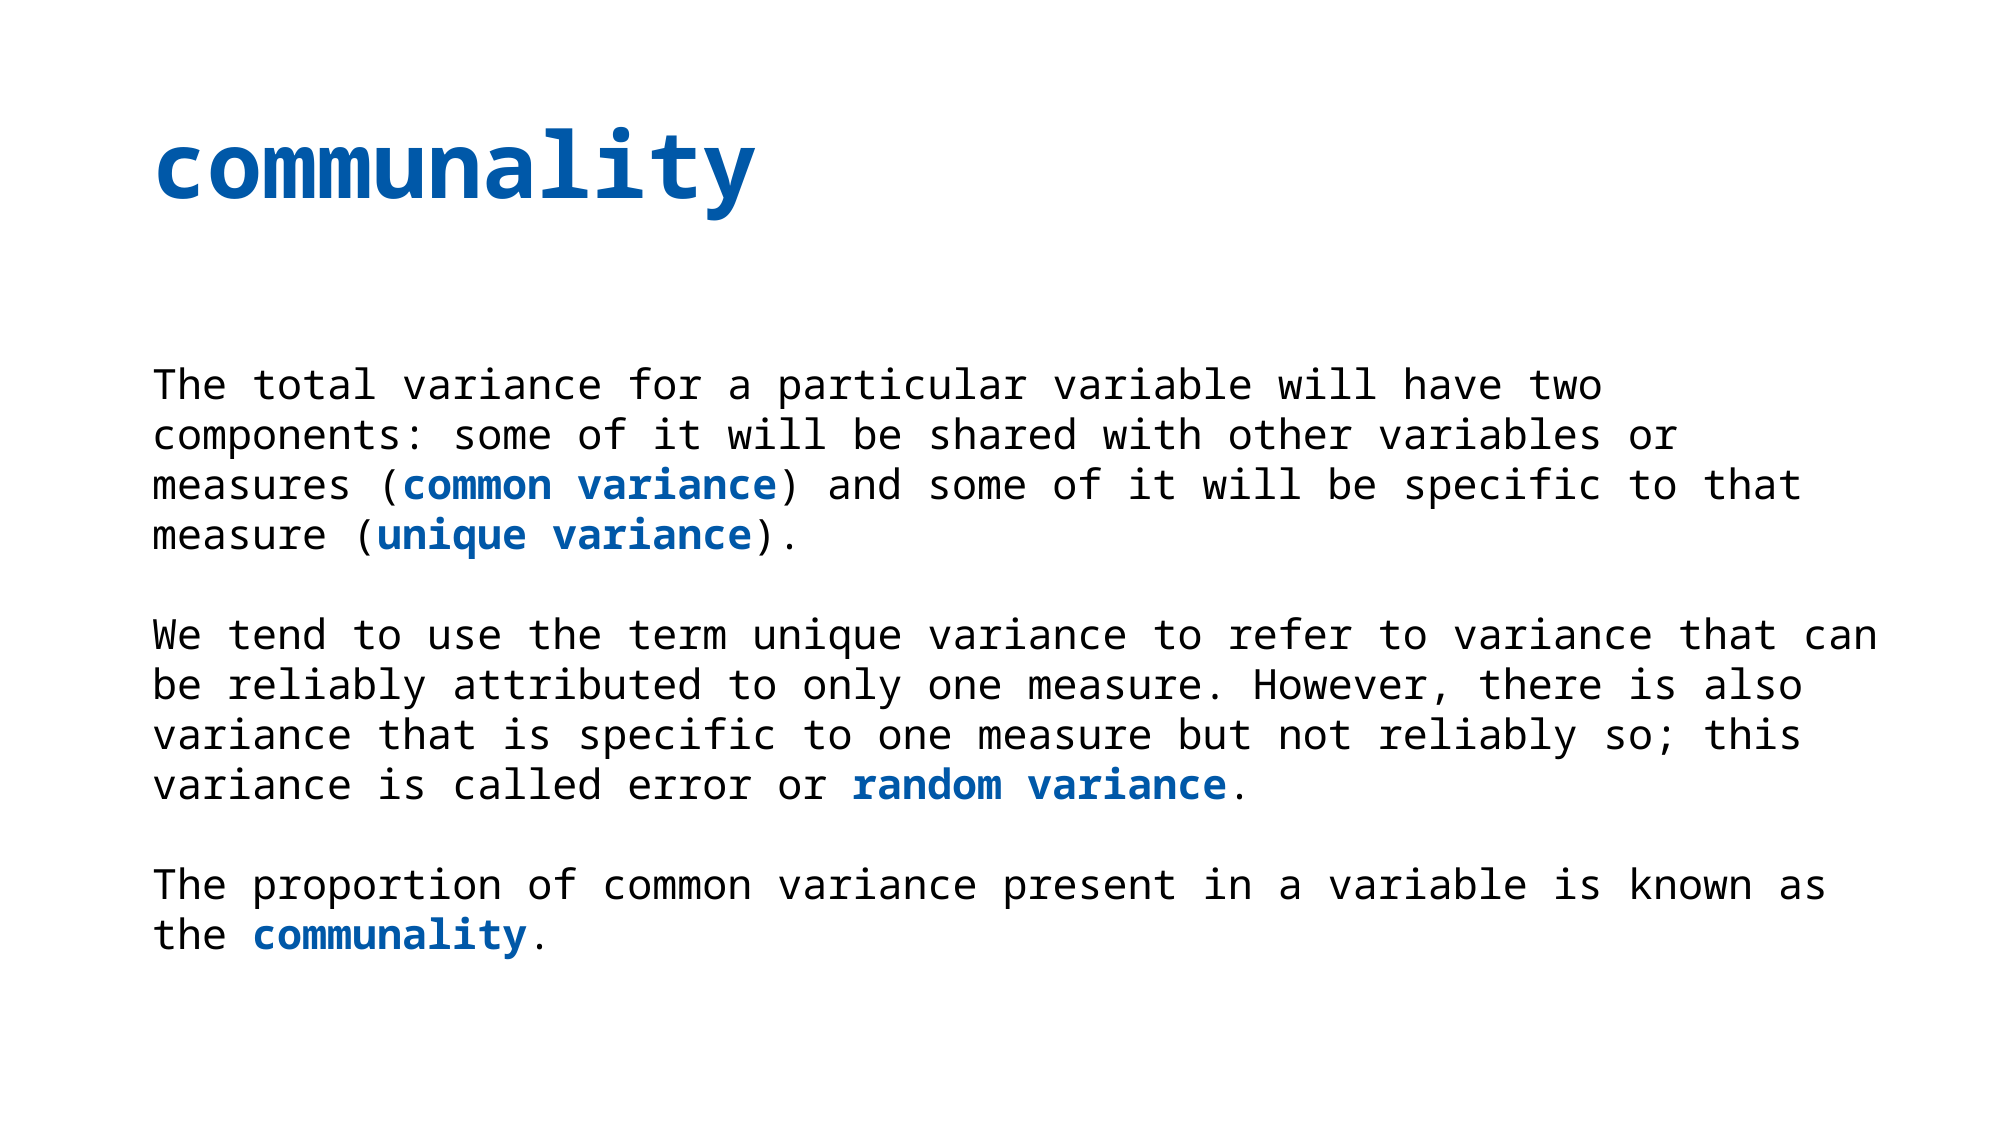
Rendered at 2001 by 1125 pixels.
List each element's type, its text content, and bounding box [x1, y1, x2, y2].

text_box The total variance for a particular variable will have two components: some of it will be shared with other variables or measures (common variance) and some of it will be specific to that measure (unique variance). We tend to use the term unique variance to refer to variance that can be reliably attributed to only one measure. However, there is also variance that is specific to one measure but not reliably so; this variance is called error or random variance. The proportion of common variance present in a variable is known as the communality. [137, 350, 1910, 966]
title communality [137, 59, 1863, 278]
